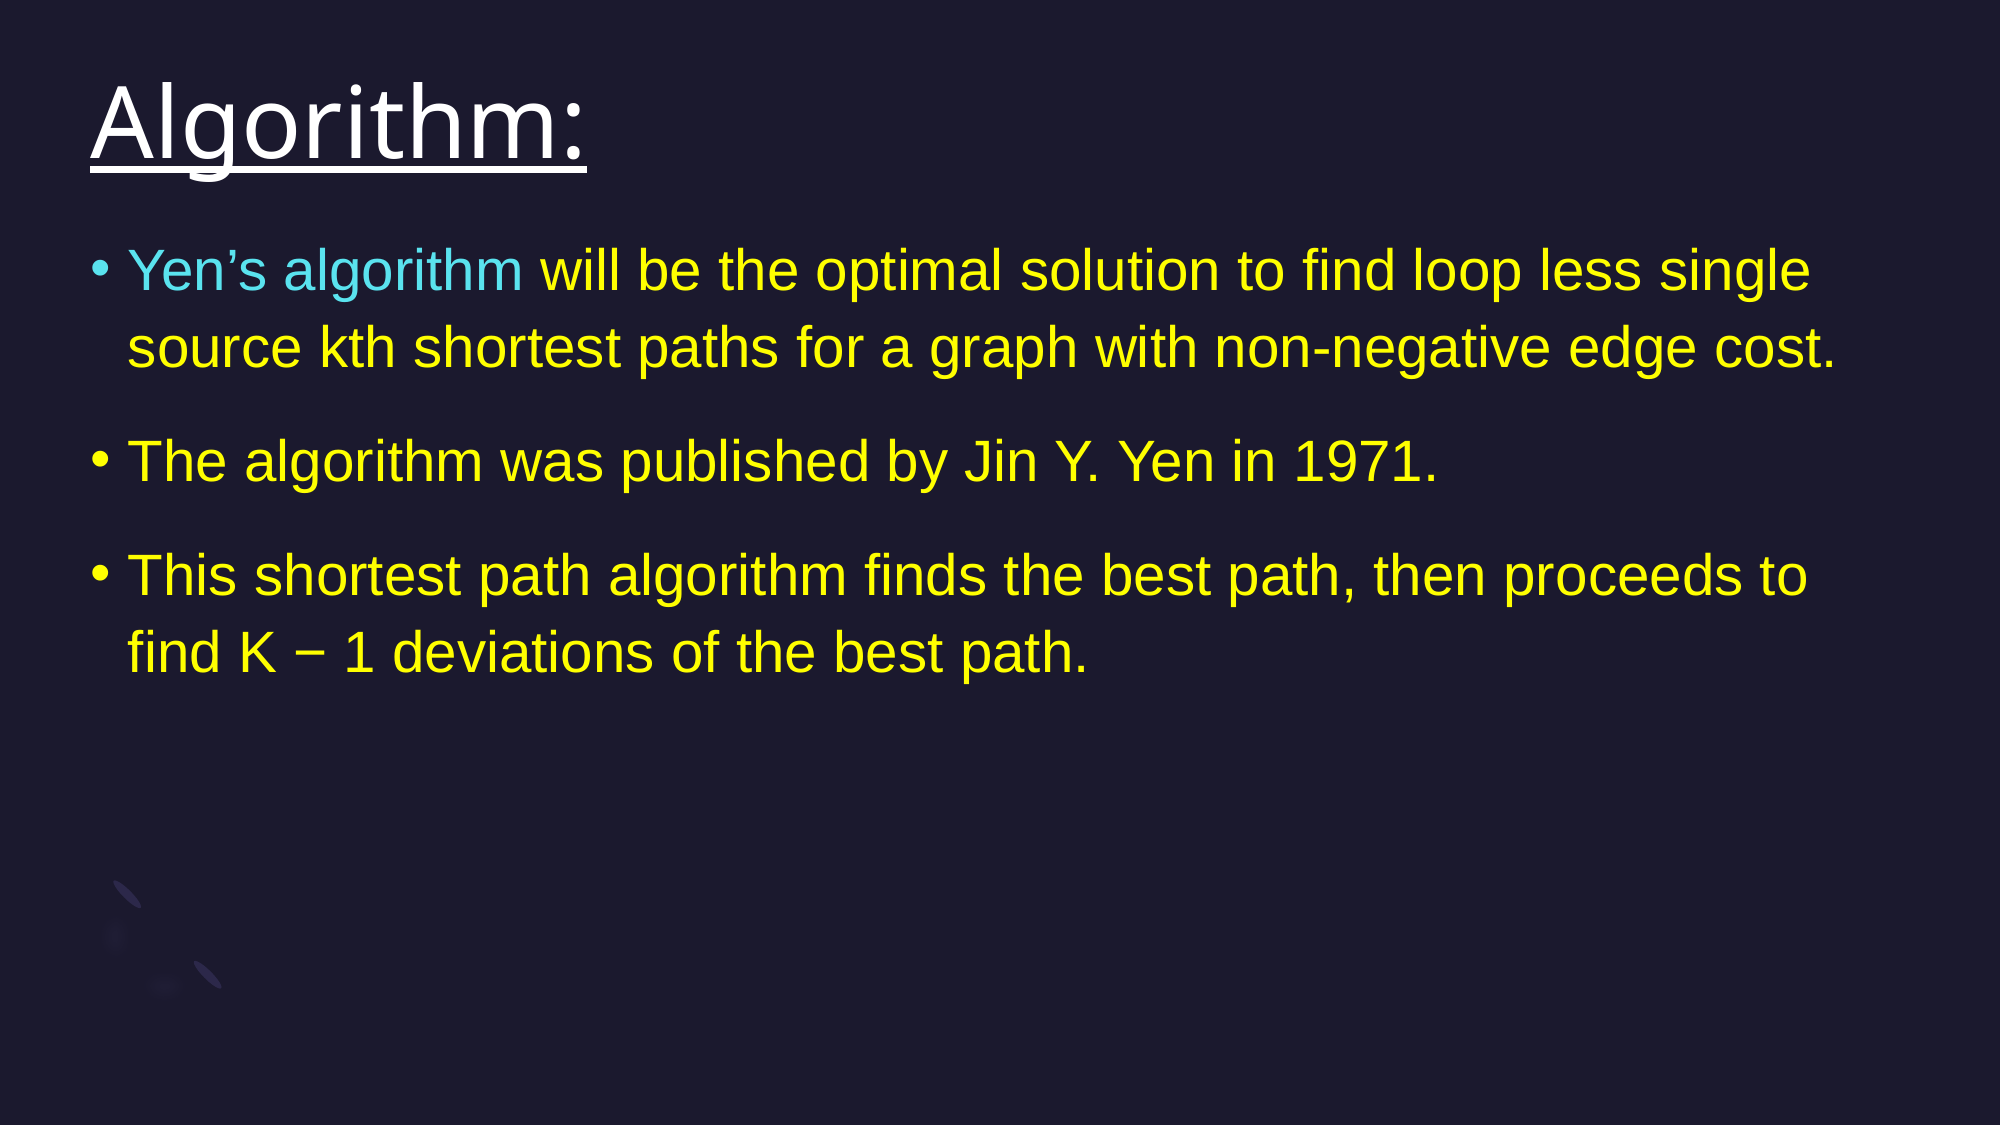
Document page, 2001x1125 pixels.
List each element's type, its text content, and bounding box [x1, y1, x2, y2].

title Algorithm: [90, 58, 1910, 224]
list Yen’s algorithm will be the optimal solution to find loop less single source kth shortest paths for a graph with non-negative edge cost. The algorithm was published by Jin Y. Yen in 1971. This shortest path algorithm finds the best path, then proceeds to find K − 1 deviations of the best path. [90, 224, 1910, 1000]
